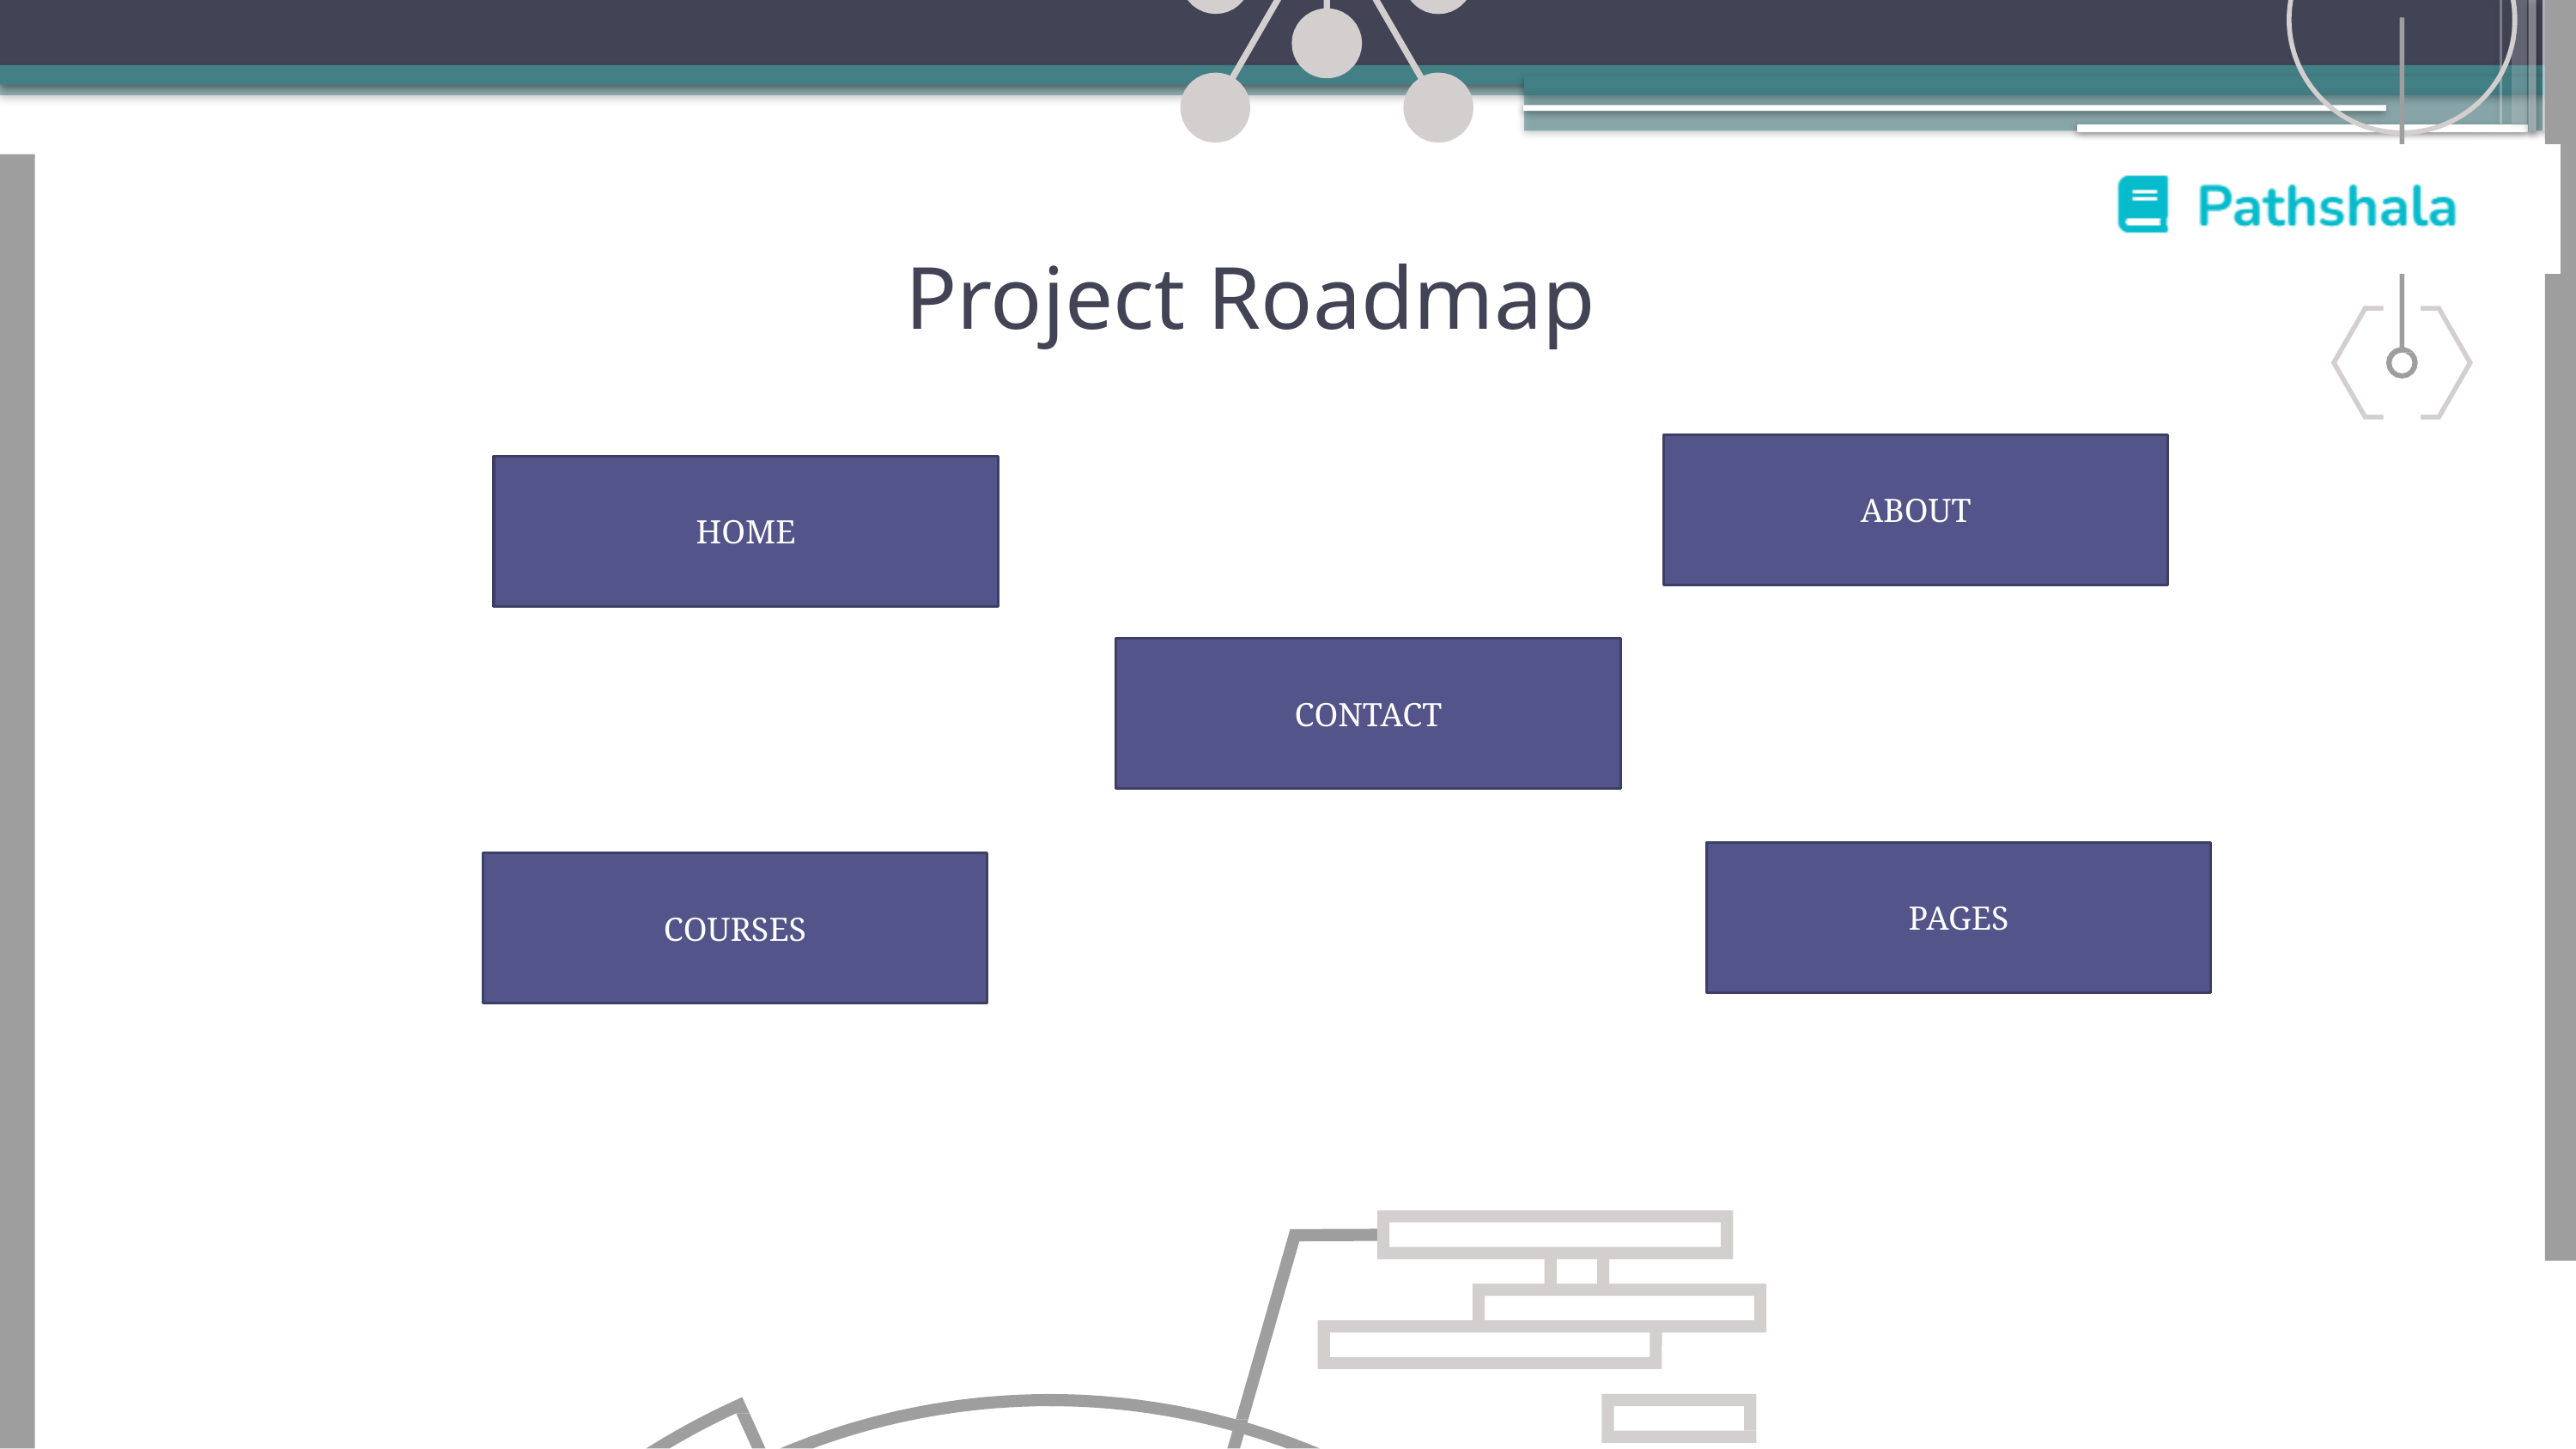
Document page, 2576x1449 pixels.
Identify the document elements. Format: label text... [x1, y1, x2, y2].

picture [2038, 144, 2561, 274]
text_box [1317, 1210, 1767, 1369]
text_box COURSES [482, 852, 988, 1004]
text_box [780, 1228, 1376, 1449]
text_box ABOUT [1662, 433, 2169, 586]
text_box CONTACT [1115, 637, 1622, 790]
text_box [1180, 0, 1282, 143]
text_box PAGES [1705, 841, 2212, 994]
text_box [2544, 0, 2576, 1261]
text_box [1601, 1393, 1757, 1443]
text_box [646, 1397, 766, 1449]
text_box HOME [492, 455, 999, 608]
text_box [2286, 283, 2518, 421]
text_box [1372, 0, 1474, 143]
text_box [2286, 0, 2518, 142]
title Project Roadmap [580, 198, 1922, 392]
text_box [1291, 0, 1363, 79]
text_box [0, 154, 35, 1449]
